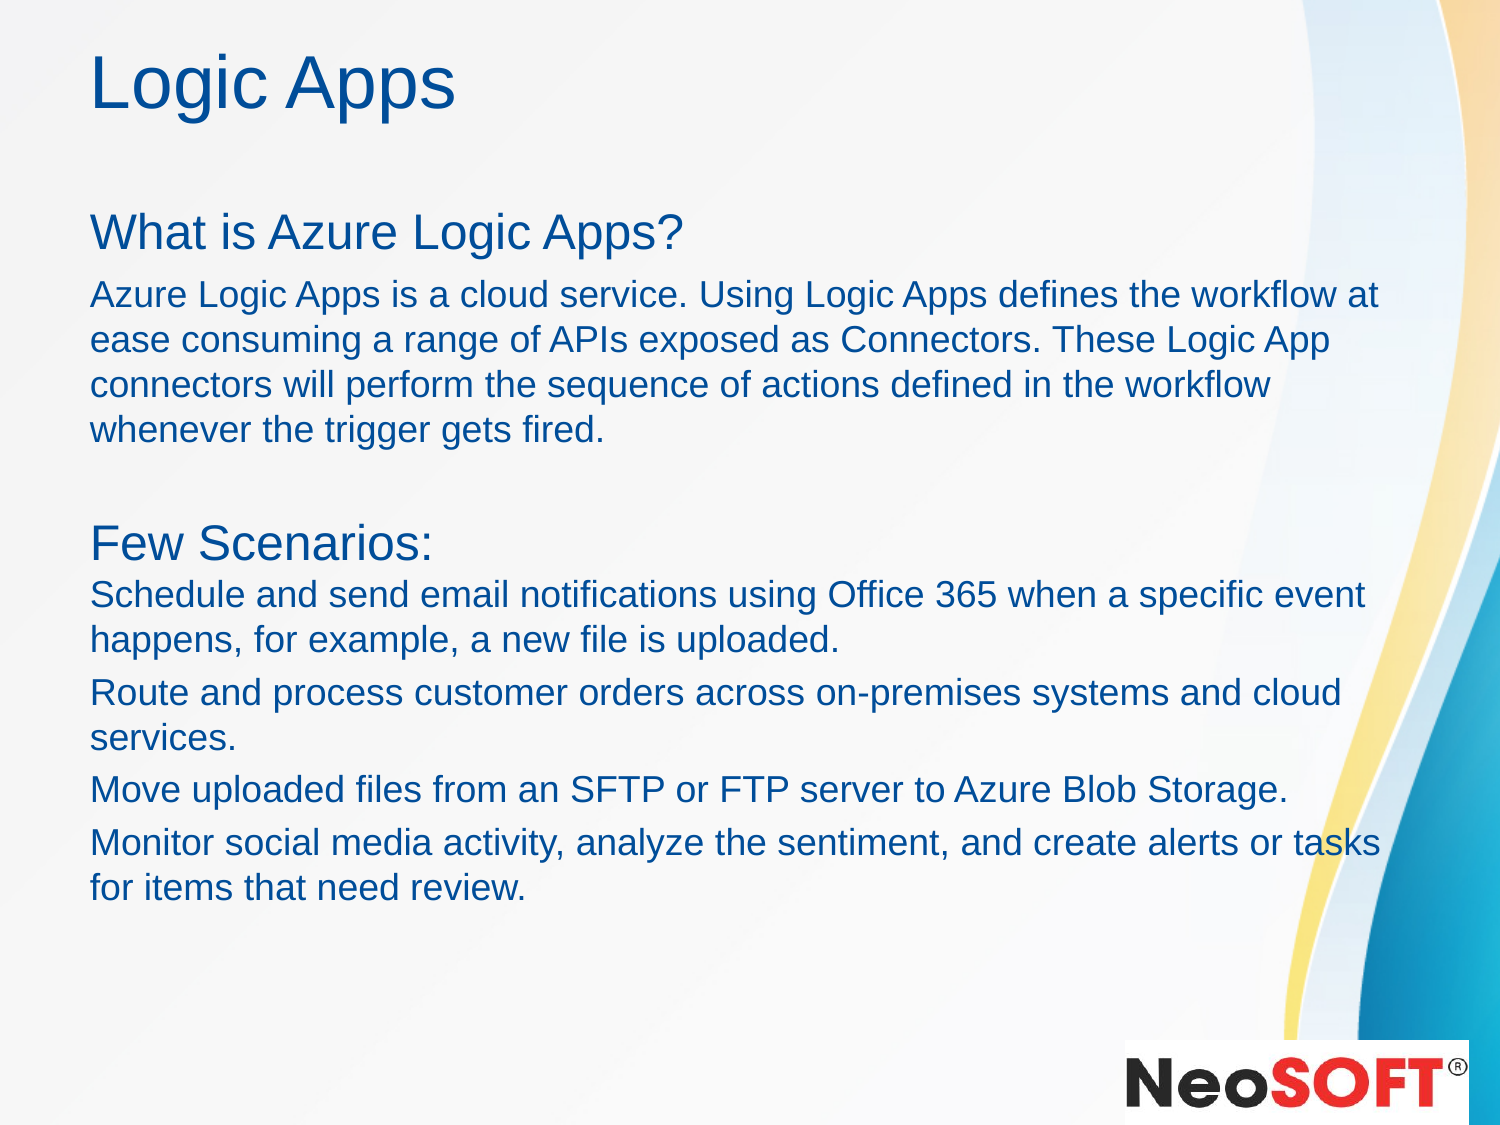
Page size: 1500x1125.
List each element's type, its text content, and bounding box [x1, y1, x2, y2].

title Logic Apps [74, 30, 1426, 127]
list What is Azure Logic Apps? Azure Logic Apps is a cloud service. Using Logic Apps defines the workflow at ease consuming a range of APIs exposed as Connectors. These Logic App connectors will perform the sequence of actions defined in the workflow whenever the trigger gets fired. Few Scenarios: Schedule and send email notifications using Office 365 when a specific event happens, for example, a new file is uploaded. Route and process customer orders across on-premises systems and cloud services. Move uploaded files from an SFTP or FTP server to Azure Blob Storage. Monitor social media activity, analyze the sentiment, and create alerts or tasks for items that need review. [74, 192, 1426, 1006]
picture [0, 0, 1500, 1125]
